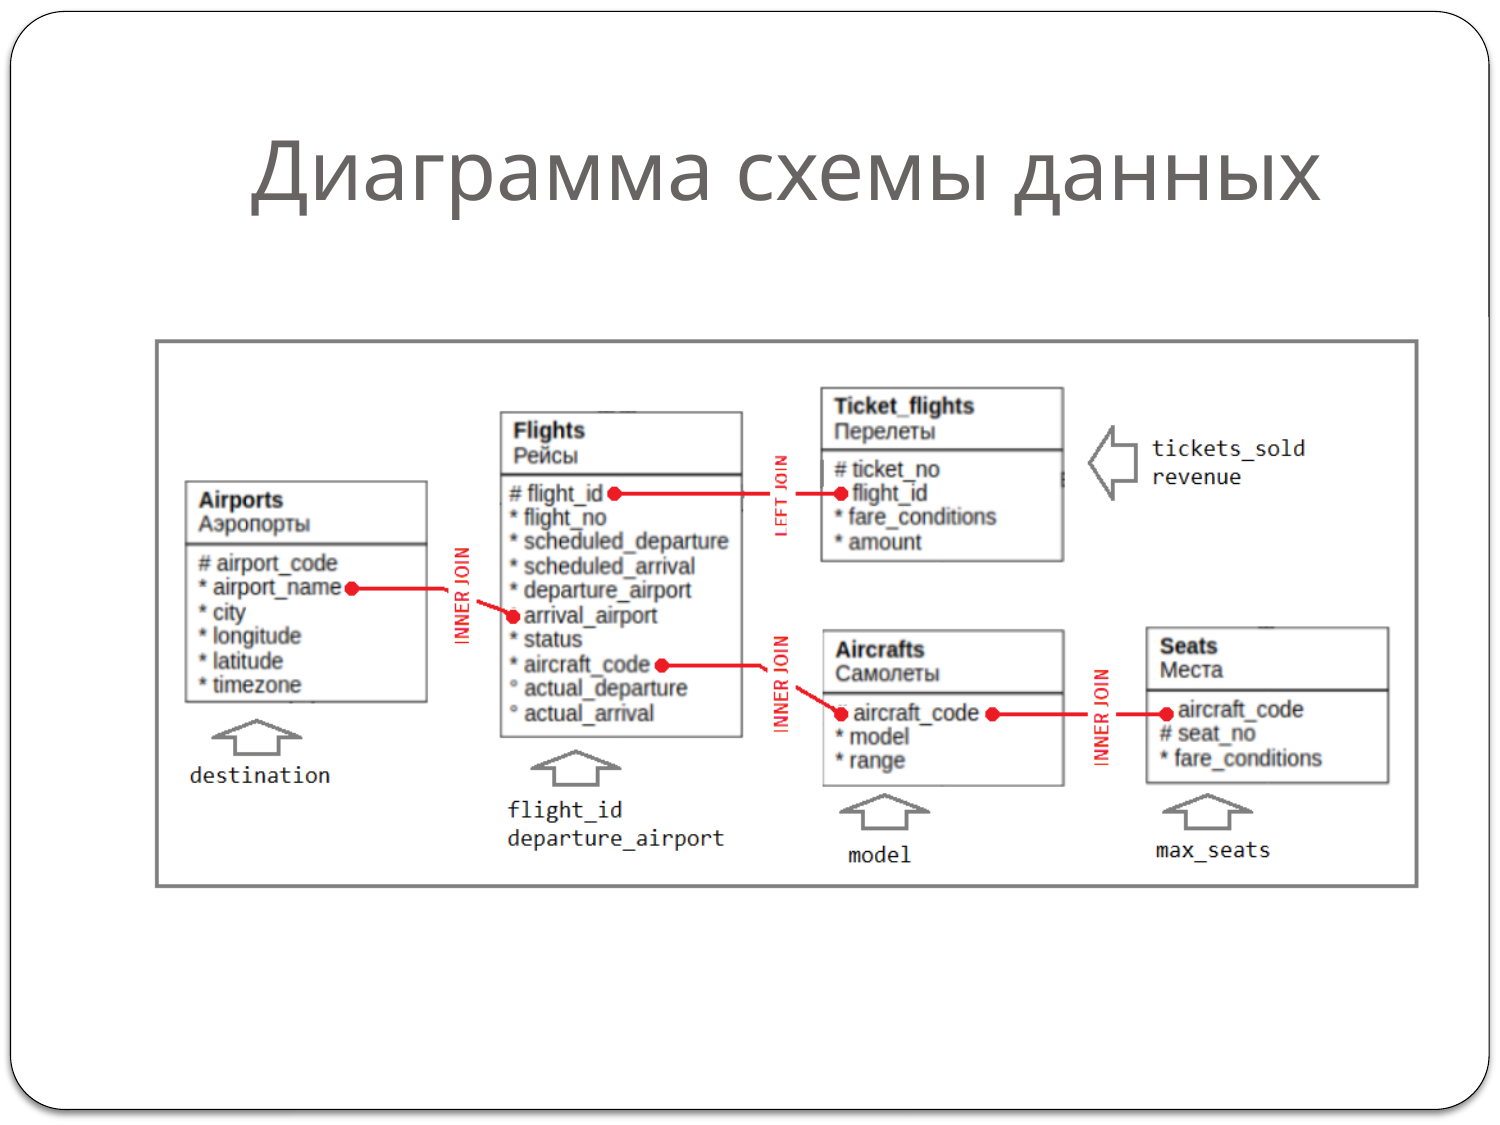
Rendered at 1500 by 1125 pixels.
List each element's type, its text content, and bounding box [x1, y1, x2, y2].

title Диаграмма схемы данных [150, 45, 1425, 233]
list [149, 332, 1426, 893]
